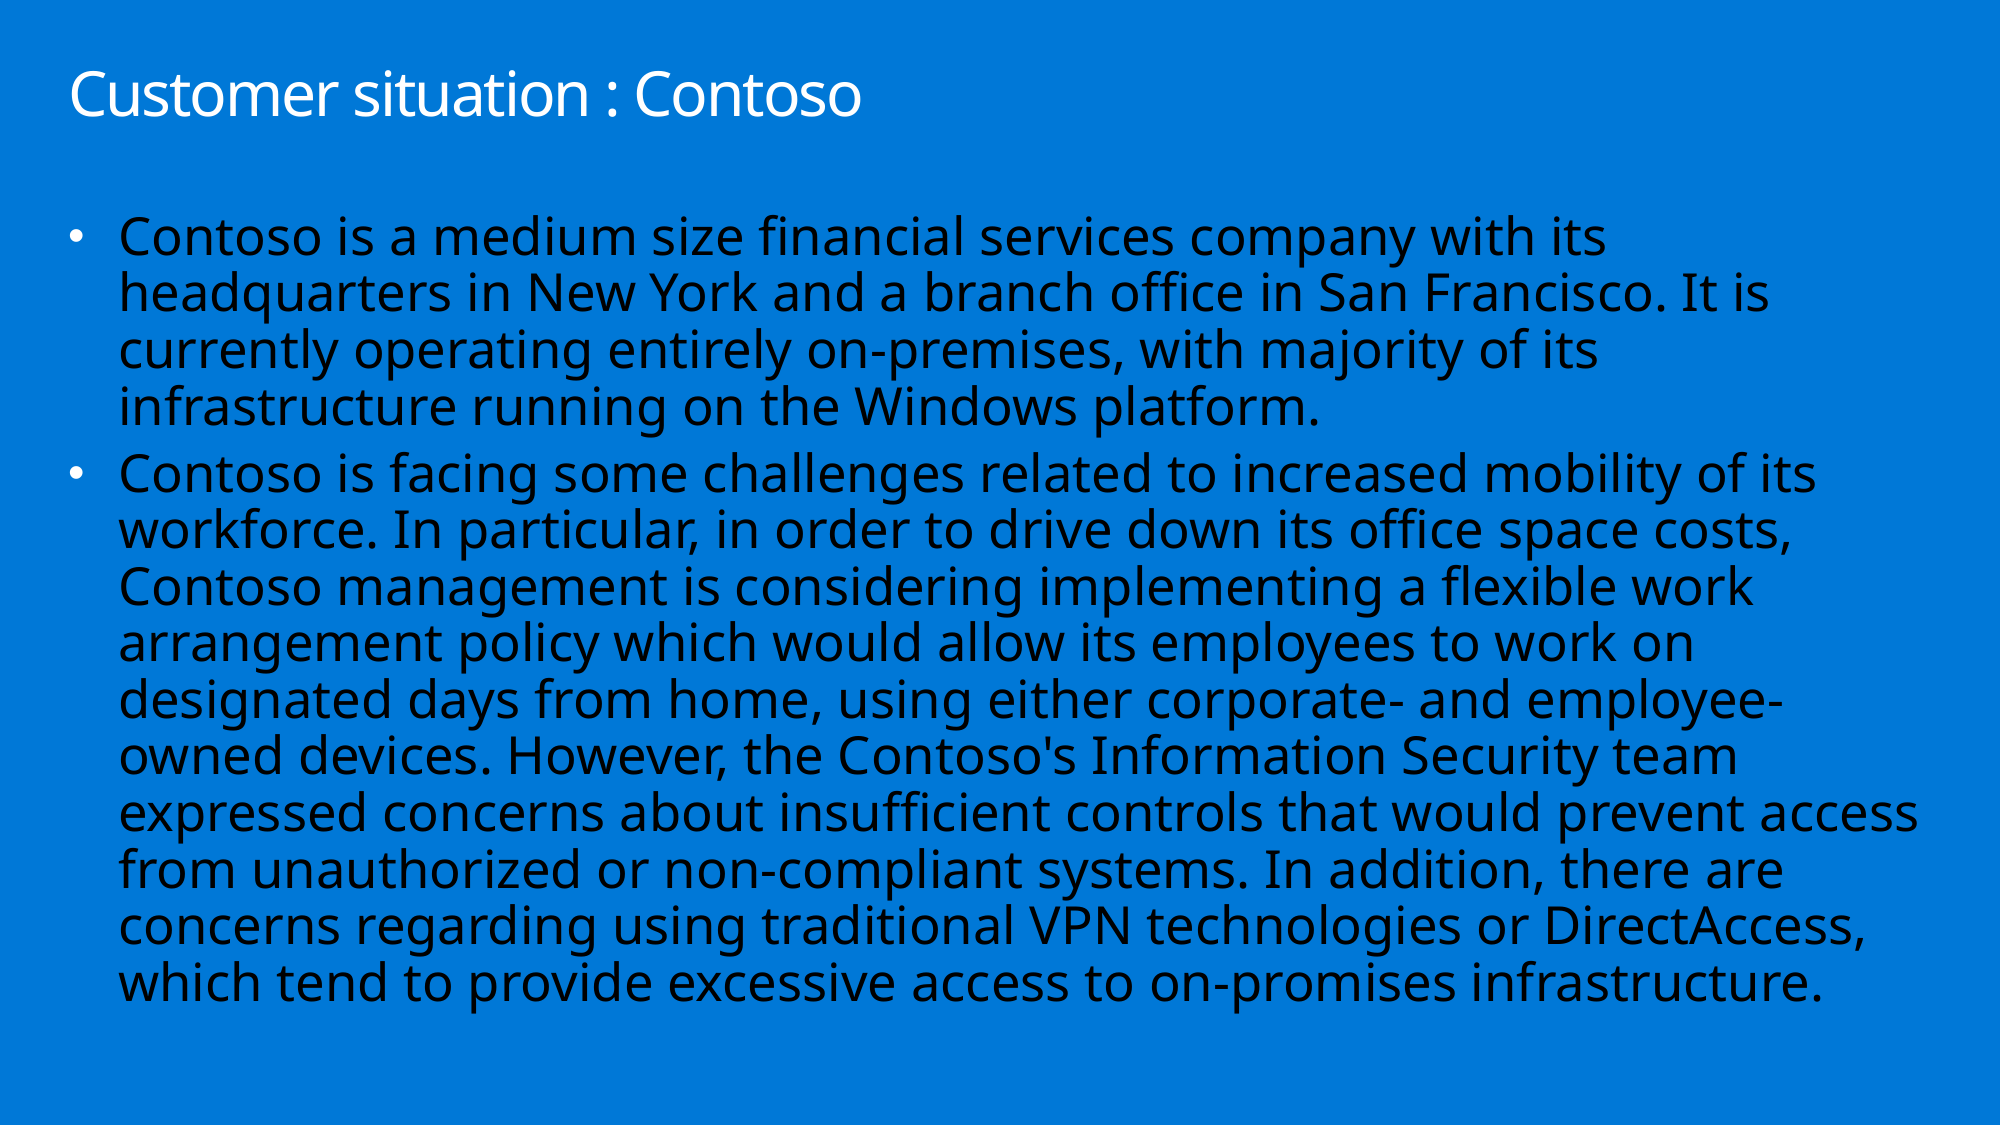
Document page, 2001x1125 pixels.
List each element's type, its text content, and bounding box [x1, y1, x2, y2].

list Contoso is a medium size financial services company with its headquarters in New York and a branch office in San Francisco. It is currently operating entirely on-premises, with majority of its infrastructure running on the Windows platform. Contoso is facing some challenges related to increased mobility of its workforce. In particular, in order to drive down its office space costs, Contoso management is considering implementing a flexible work arrangement policy which would allow its employees to work on designated days from home, using either corporate- and employee-owned devices. However, the Contoso's Information Security team expressed concerns about insufficient controls that would prevent access from unauthorized or non-compliant systems. In addition, there are concerns regarding using traditional VPN technologies or DirectAccess, which tend to provide excessive access to on-promises infrastructure. [44, 195, 1956, 1078]
title Customer situation : Contoso [44, 47, 1957, 196]
